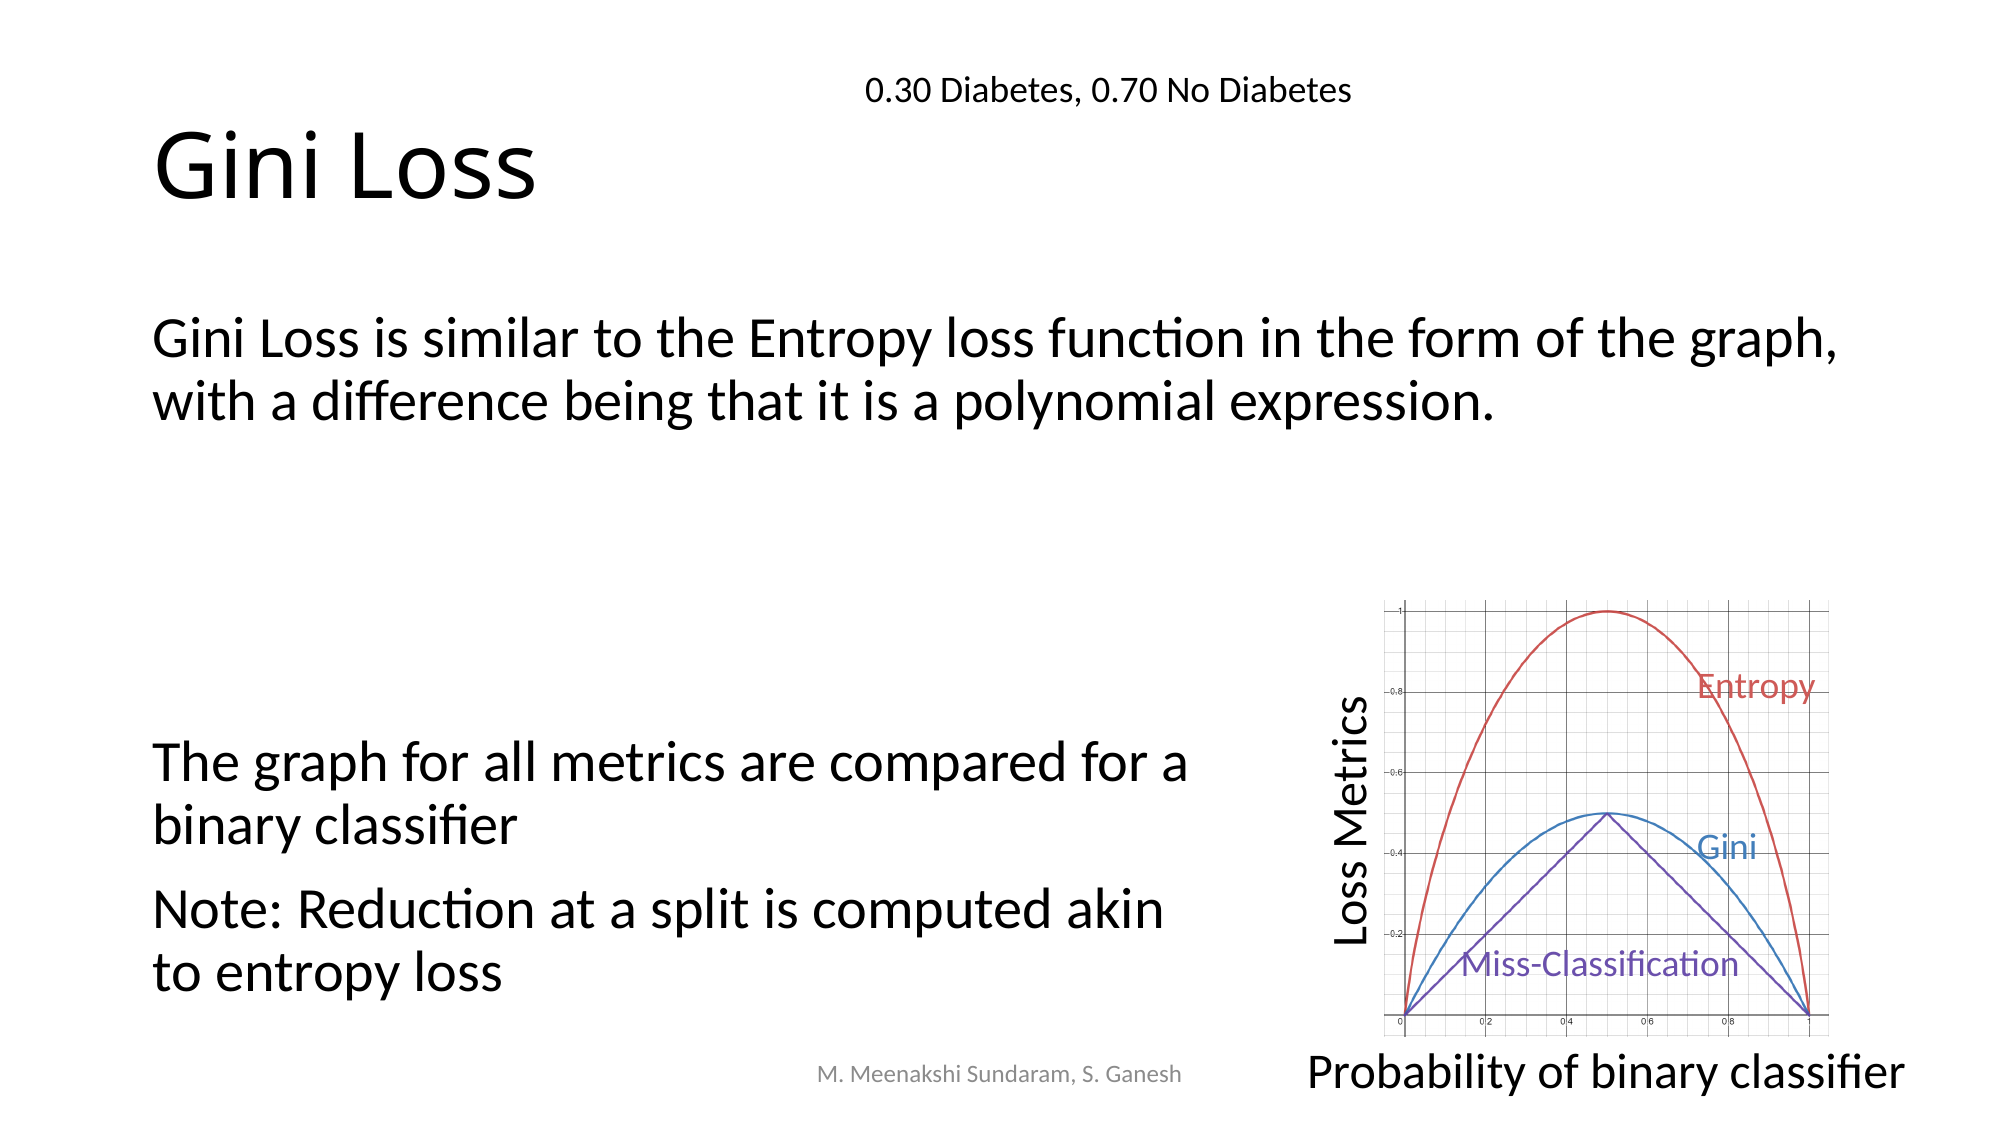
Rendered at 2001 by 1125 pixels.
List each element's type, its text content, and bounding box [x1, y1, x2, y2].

footer M. Meenakshi Sundaram, S. Ganesh [662, 1042, 1285, 1103]
text_box The graph for all metrics are compared for a binary classifier Note: Reduction at a split is computed akin to entropy loss [137, 723, 1276, 1037]
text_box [1285, 600, 1929, 1107]
title Gini Loss [137, 59, 1863, 278]
